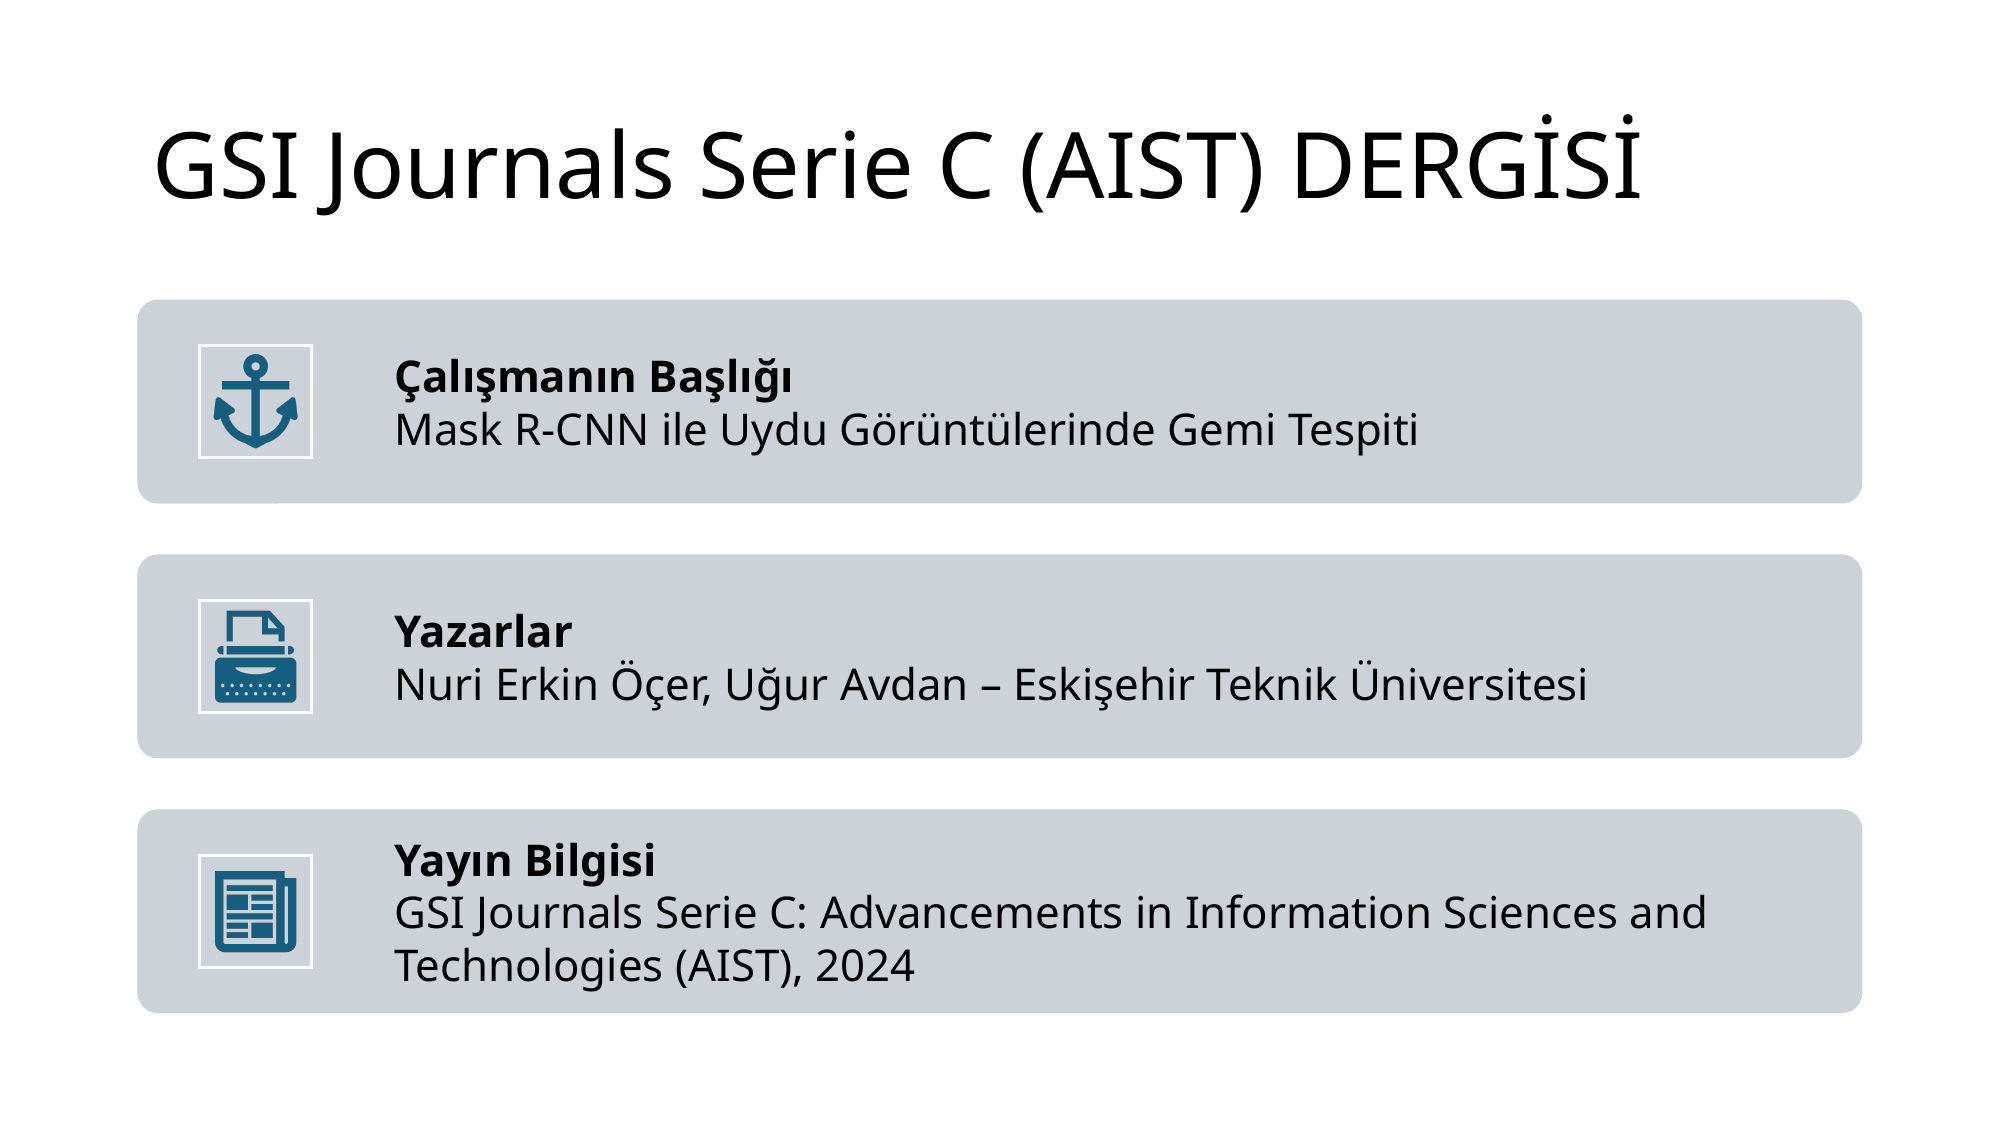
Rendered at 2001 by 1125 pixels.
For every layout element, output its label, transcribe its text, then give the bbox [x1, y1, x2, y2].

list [136, 298, 1863, 1014]
title GSI Journals Serie C (AIST) DERGİSİ [137, 59, 1863, 278]
